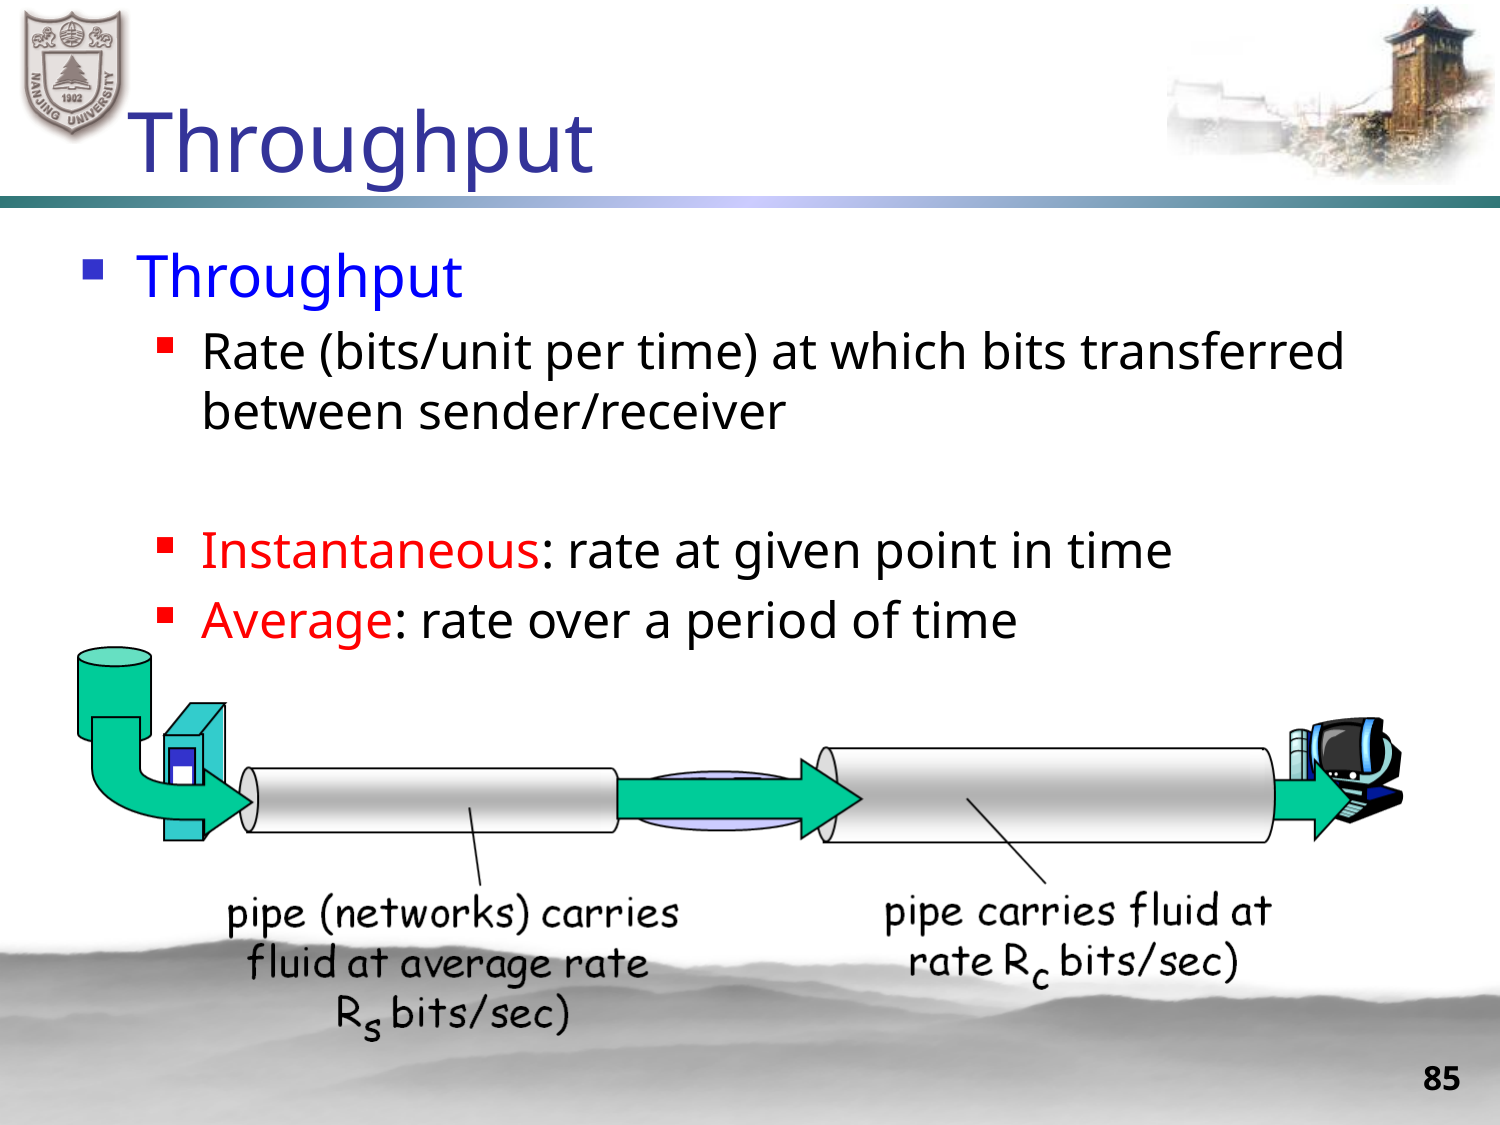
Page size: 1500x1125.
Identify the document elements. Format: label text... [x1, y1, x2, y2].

picture [0, 645, 1500, 1125]
slide_number 85 [1163, 1034, 1477, 1111]
picture [0, 0, 144, 144]
list Throughput Rate (bits/unit per time) at which bits transferred between sender/receiver Instantaneous: rate at given point in time Average: rate over a period of time [64, 231, 1471, 646]
picture [1167, 4, 1495, 54]
title Throughput [111, 54, 1500, 197]
